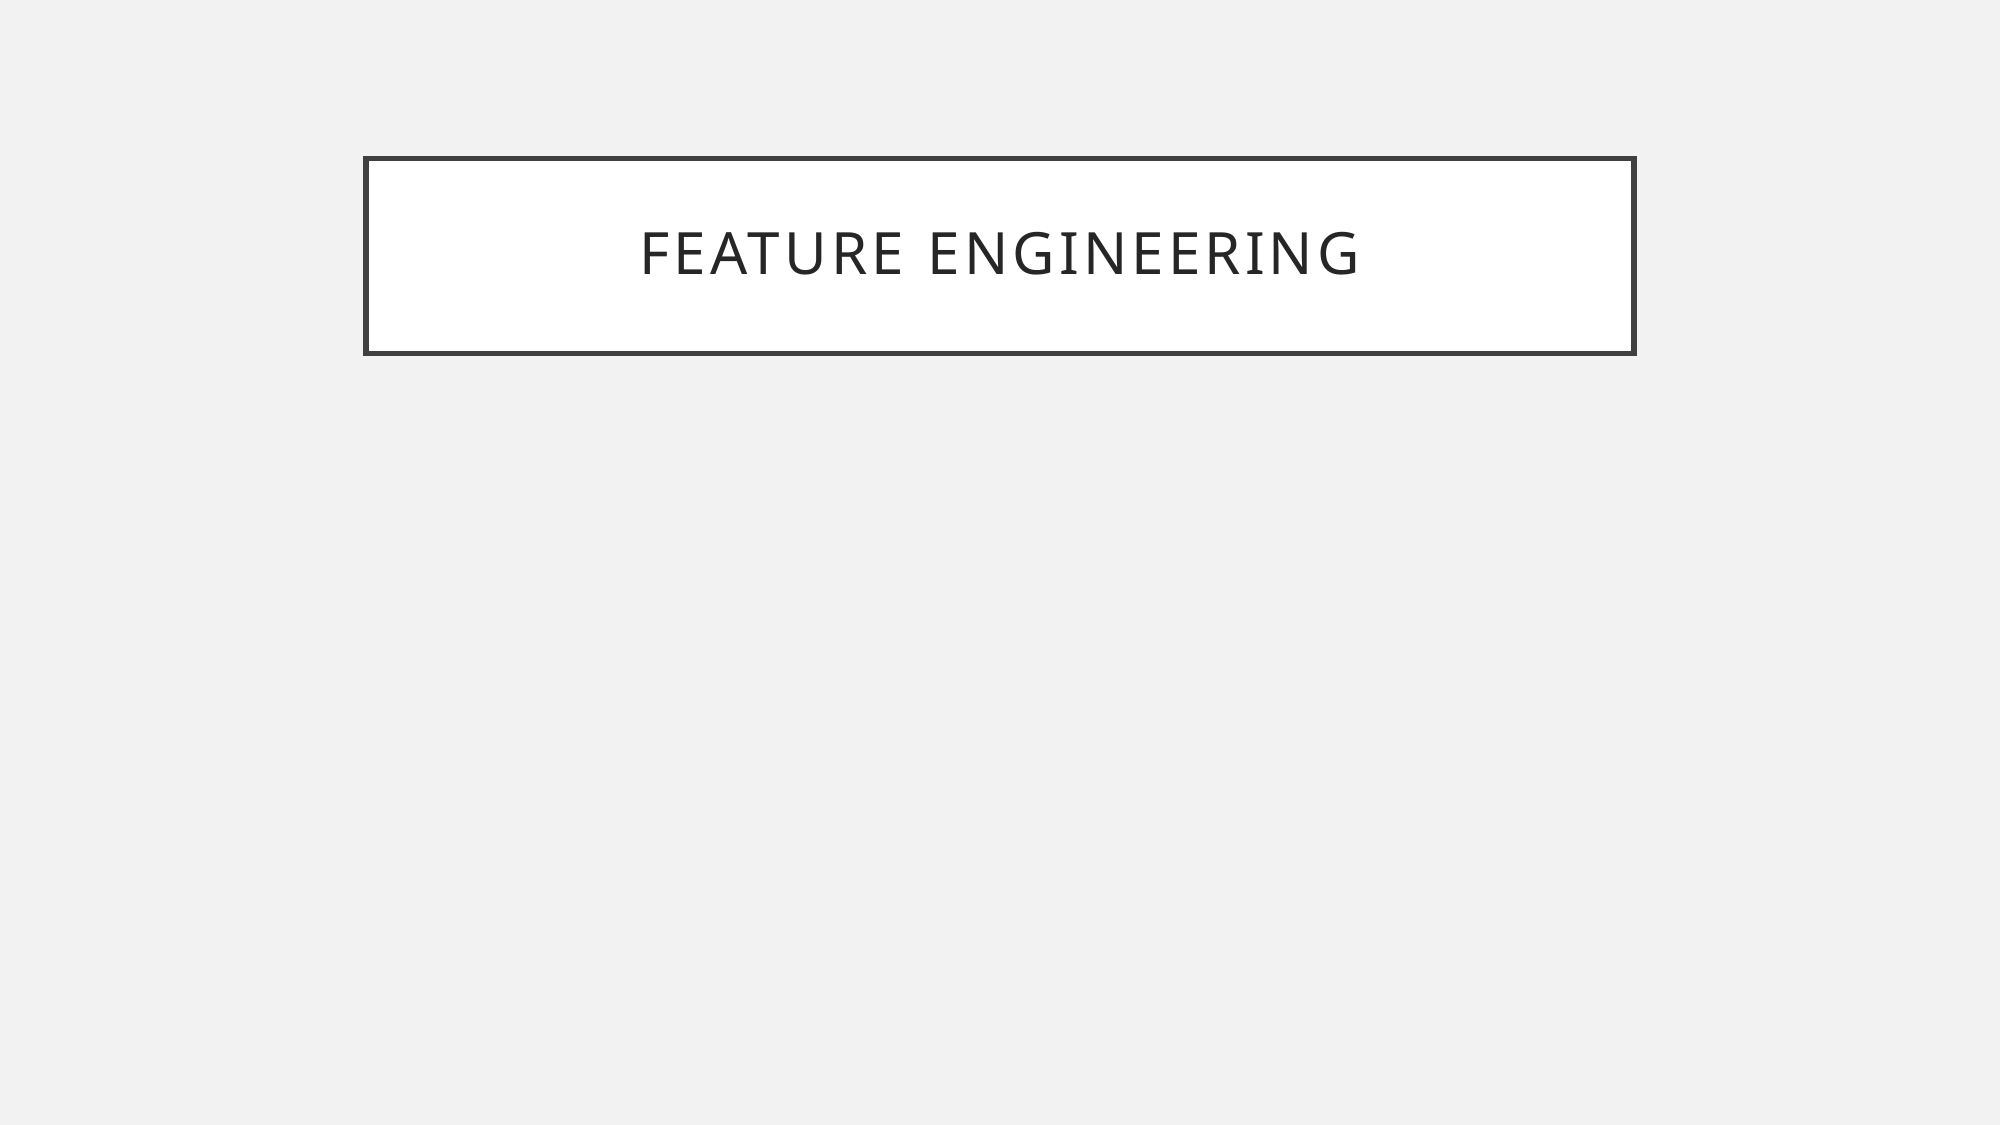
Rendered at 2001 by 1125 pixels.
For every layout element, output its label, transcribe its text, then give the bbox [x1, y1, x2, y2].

title Feature Engineering [363, 156, 1637, 356]
